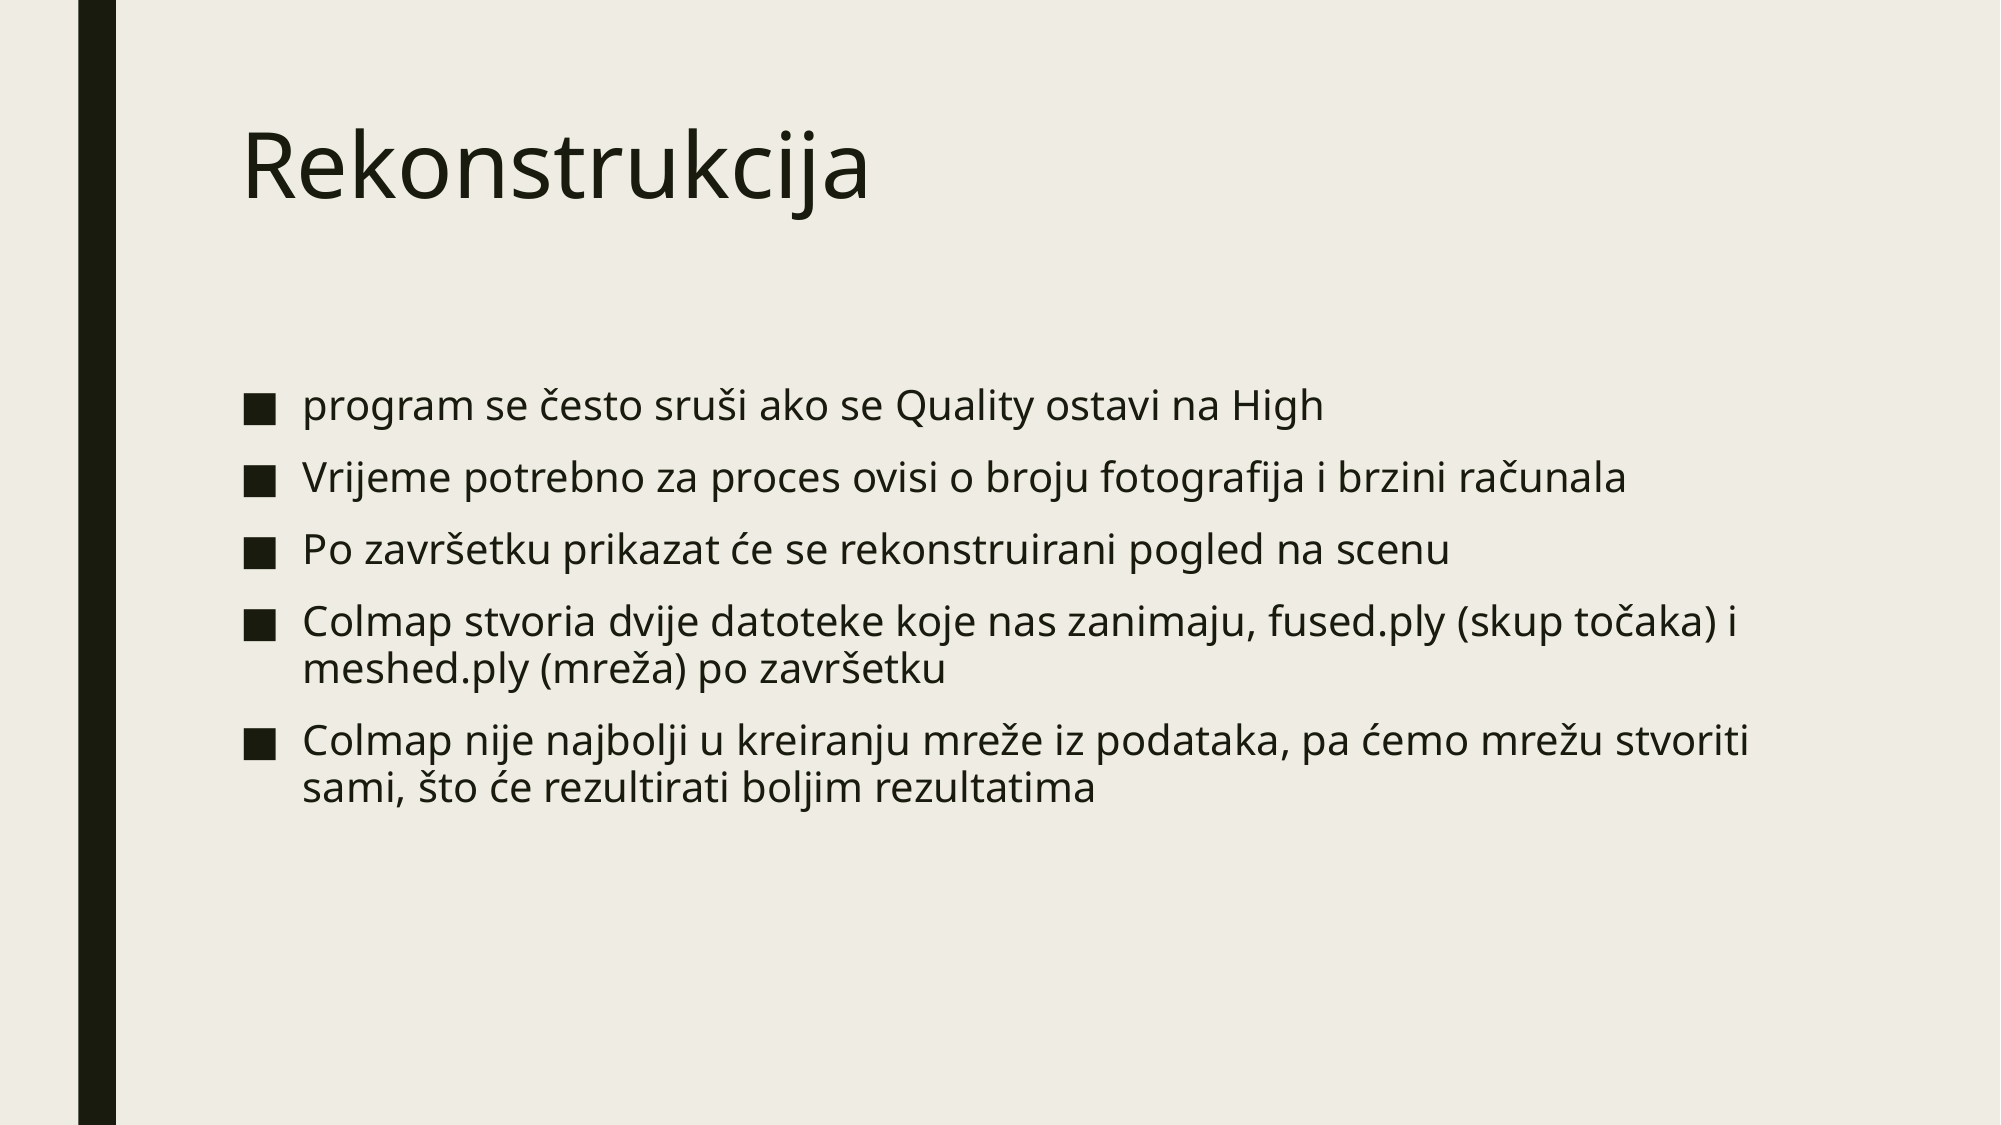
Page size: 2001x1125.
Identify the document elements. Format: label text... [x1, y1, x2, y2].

title Rekonstrukcija [225, 112, 1800, 357]
list program se često sruši ako se Quality ostavi na High Vrijeme potrebno za proces ovisi o broju fotografija i brzini računala Po završetku prikazat će se rekonstruirani pogled na scenu Colmap stvoria dvije datoteke koje nas zanimaju, fused.ply (skup točaka) i meshed.ply (mreža) po završetku Colmap nije najbolji u kreiranju mreže iz podataka, pa ćemo mrežu stvoriti sami, što će rezultirati boljim rezultatima [225, 375, 1800, 963]
